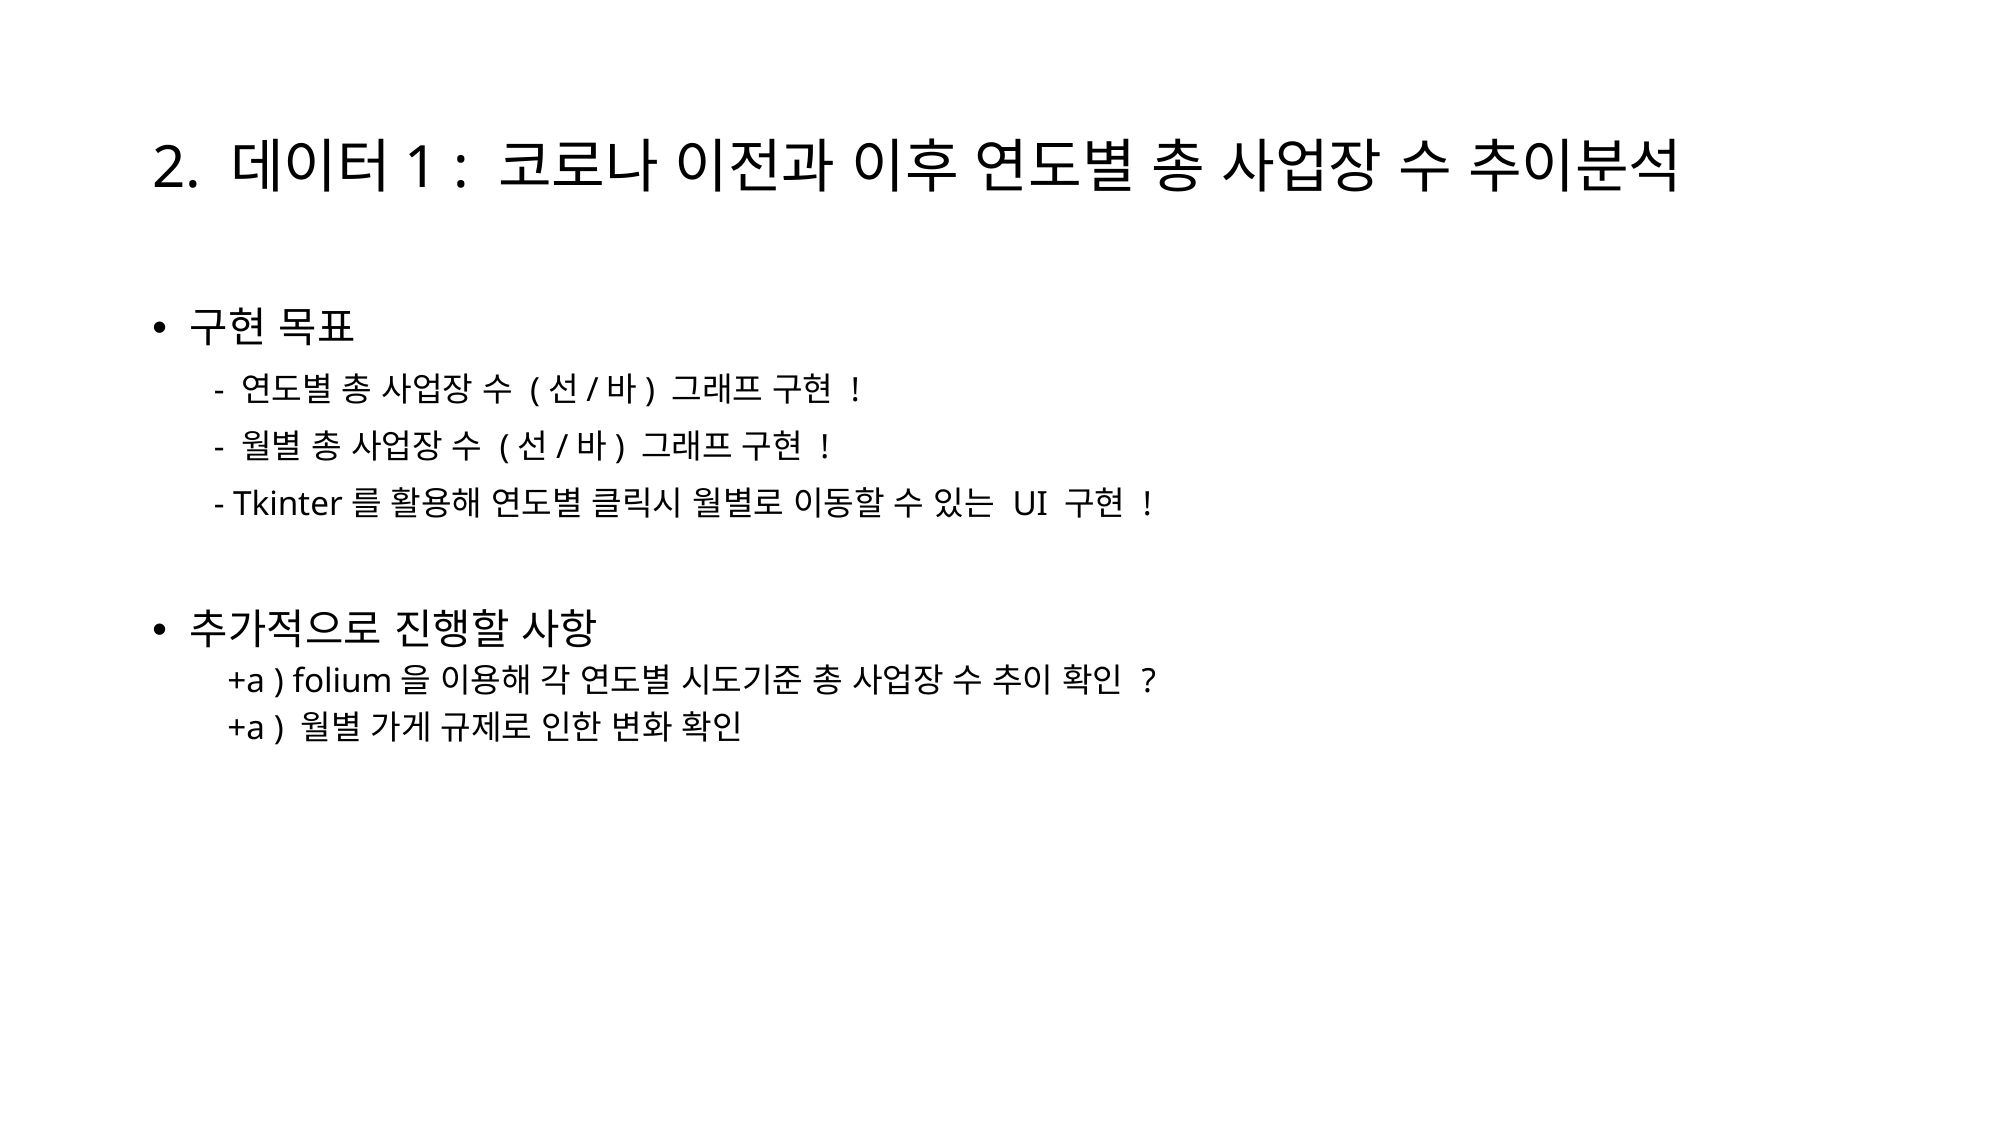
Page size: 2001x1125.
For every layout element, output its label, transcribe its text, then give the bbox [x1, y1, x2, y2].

list 구현 목표 - 연도별 총 사업장 수 (선/바) 그래프 구현 ! - 월별 총 사업장 수 (선/바) 그래프 구현 ! - Tkinter를 활용해 연도별 클릭시 월별로 이동할 수 있는 UI 구현 ! 추가적으로 진행할 사항 +a ) folium을 이용해 각 연도별 시도기준 총 사업장 수 추이 확인 ? +a ) 월별 가게 규제로 인한 변화 확인 [137, 299, 1863, 1014]
title 2. 데이터1 : 코로나 이전과 이후 연도별 총 사업장 수 추이분석 [137, 59, 1863, 278]
